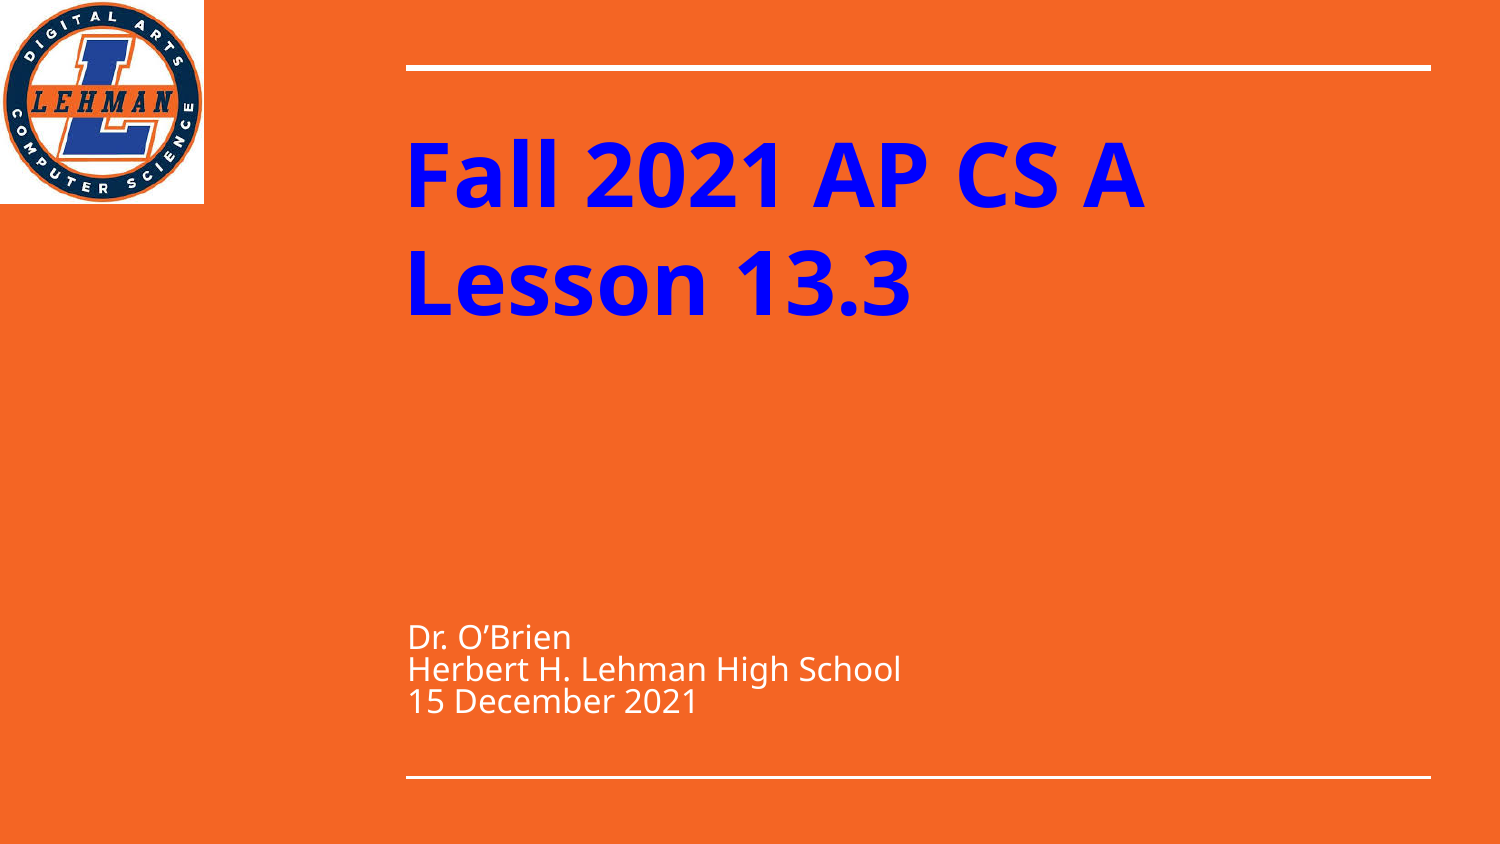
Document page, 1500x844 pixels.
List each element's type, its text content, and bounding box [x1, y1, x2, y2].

picture [0, 0, 204, 204]
subtitle Dr. O’Brien Herbert H. Lehman High School 15 December 2021 [391, 530, 1432, 736]
title Fall 2021 AP CS A Lesson 13.3 [388, 102, 1429, 357]
